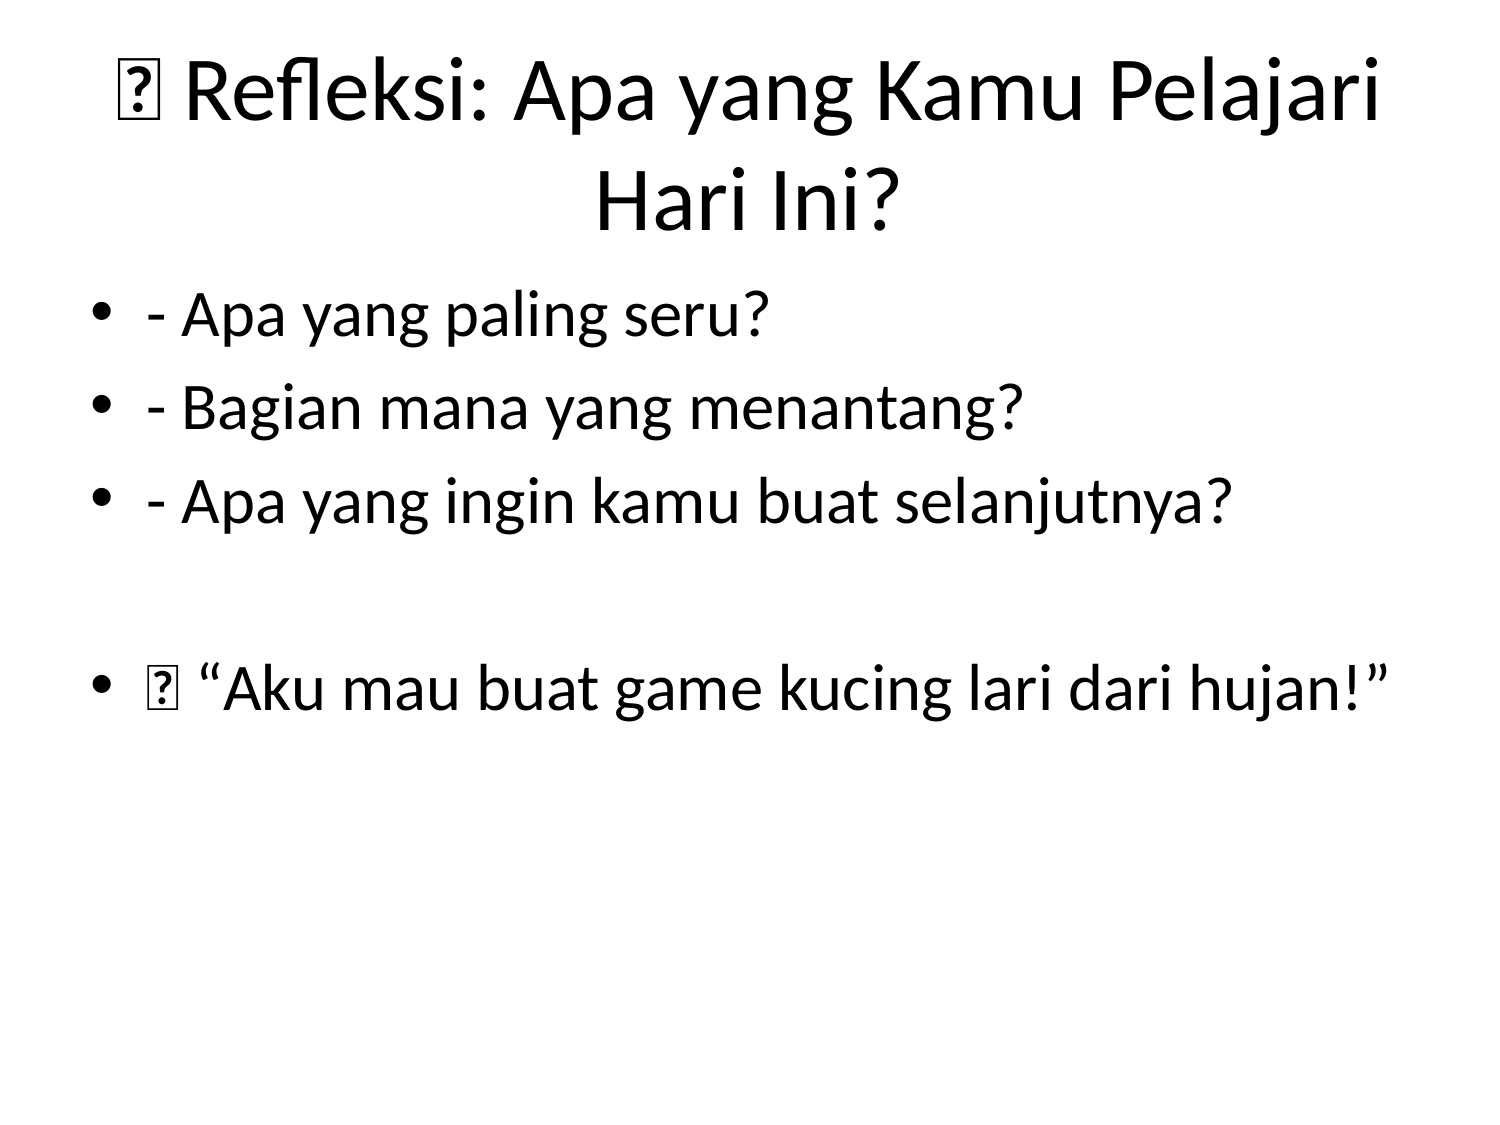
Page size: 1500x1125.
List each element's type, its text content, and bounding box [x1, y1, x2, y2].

title 🎉 Refleksi: Apa yang Kamu Pelajari Hari Ini? [75, 45, 1425, 233]
list - Apa yang paling seru? - Bagian mana yang menantang? - Apa yang ingin kamu buat selanjutnya? 🧒 “Aku mau buat game kucing lari dari hujan!” [75, 262, 1425, 1005]
